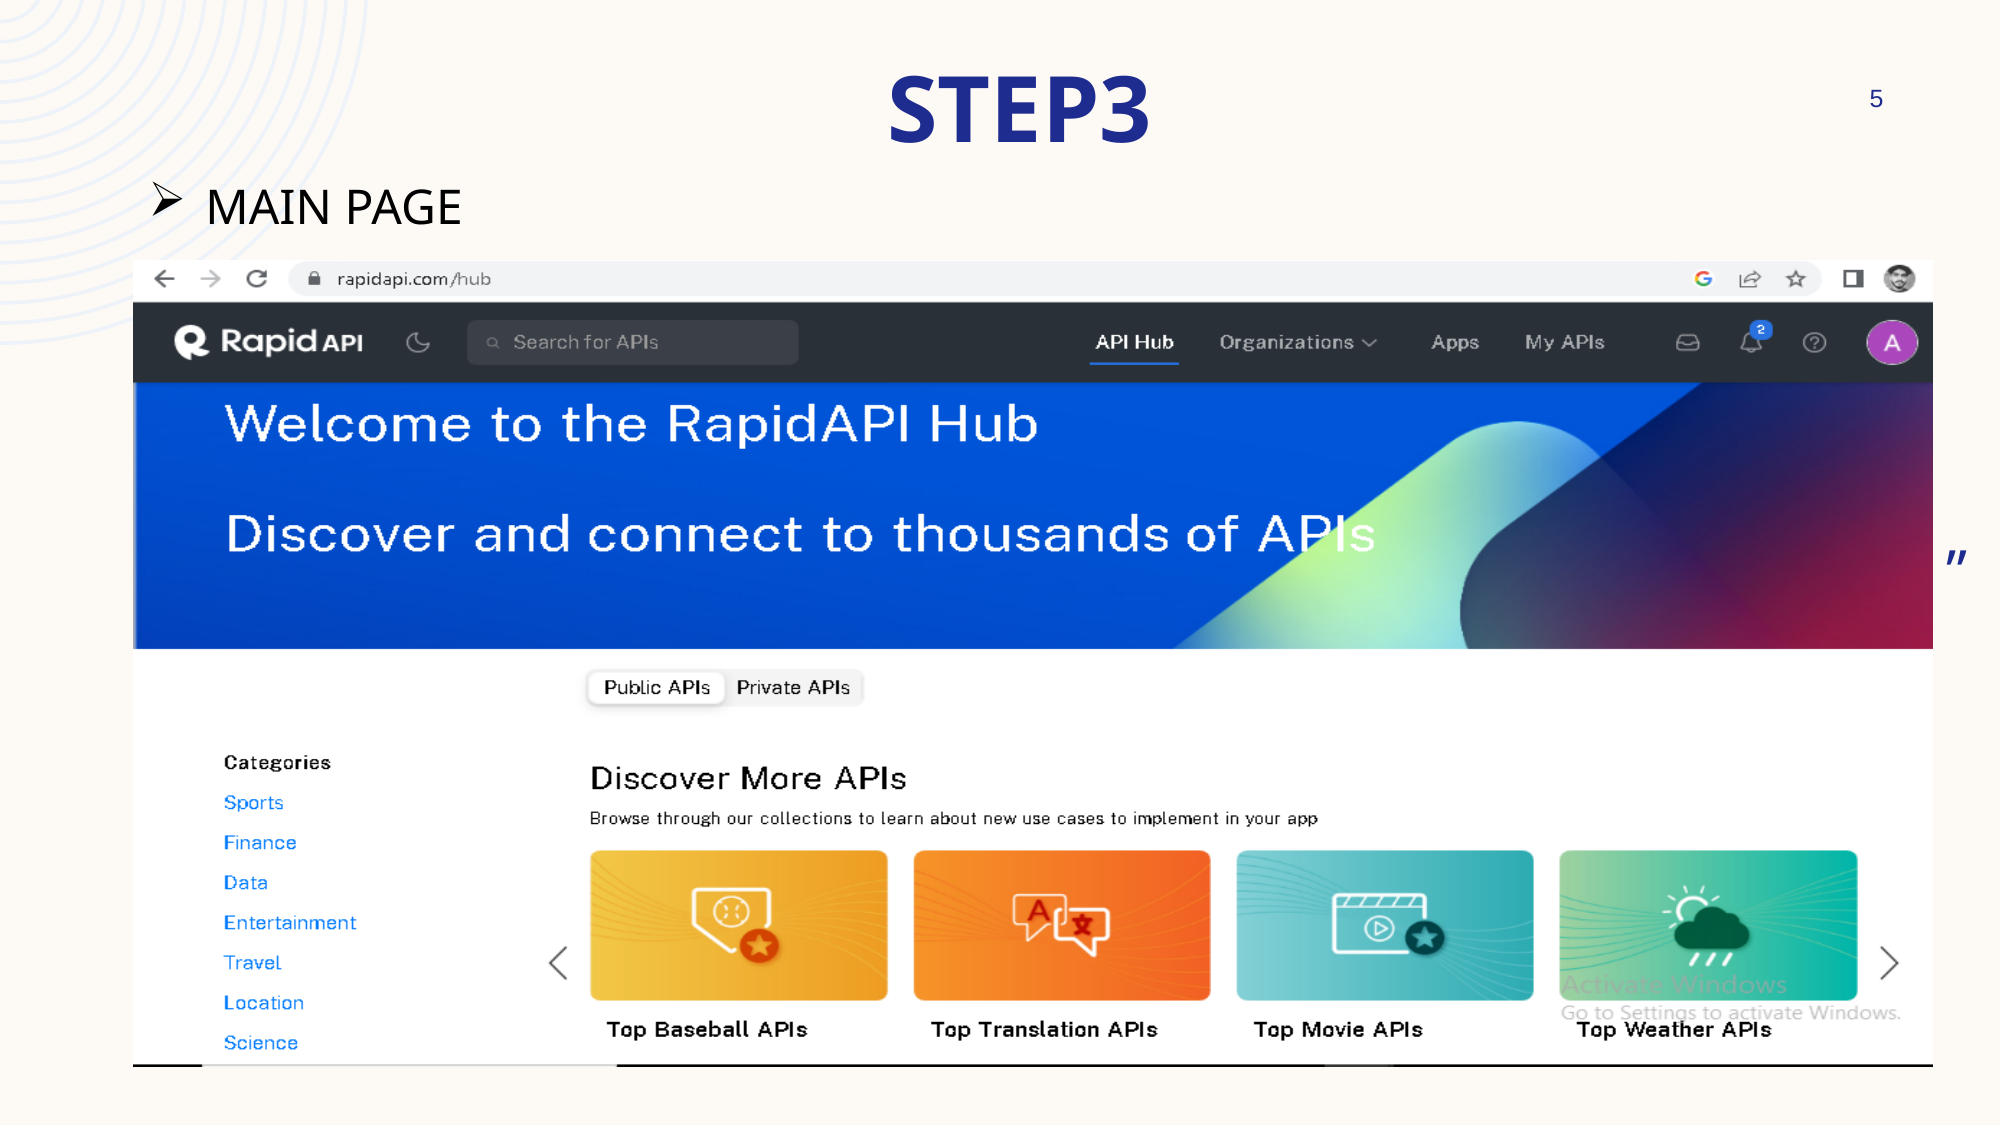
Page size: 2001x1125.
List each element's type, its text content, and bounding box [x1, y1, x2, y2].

slide_number 5 [1795, 75, 1958, 120]
list MAIN PAGE [133, 794, 1958, 1082]
list MAIN PAGE [133, 169, 1958, 526]
list ” [1933, 526, 2000, 794]
picture [133, 260, 1933, 1067]
title Step3 [144, 42, 1895, 169]
